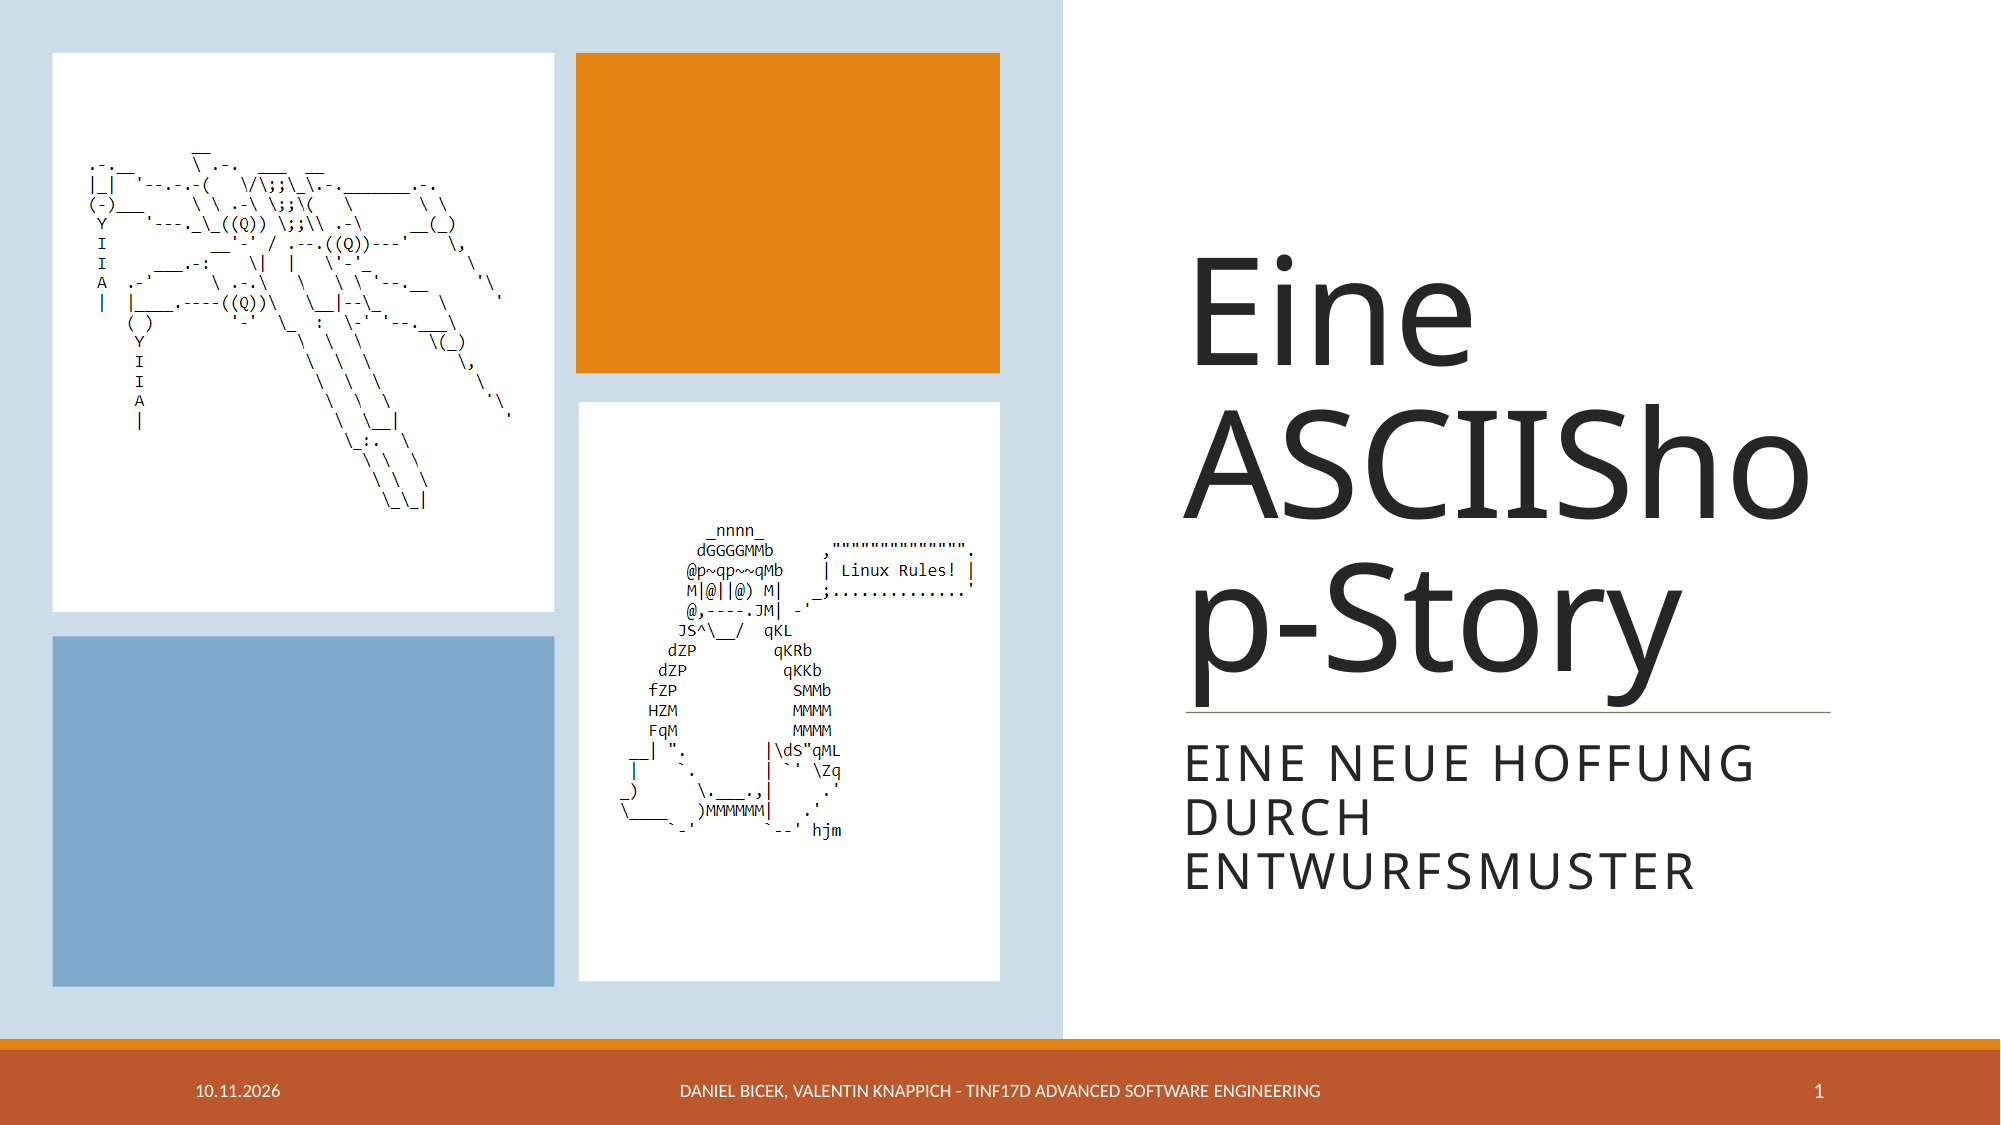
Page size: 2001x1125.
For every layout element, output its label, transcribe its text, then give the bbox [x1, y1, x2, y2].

title Eine ASCIIShop-Story [1168, 104, 1920, 710]
slide_number 1 [1624, 1059, 1840, 1120]
text_box [575, 51, 1001, 375]
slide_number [180, 1059, 586, 1120]
text_box [0, 1049, 2000, 1125]
text_box [578, 401, 1001, 983]
subtitle Eine neue hoffung durch entwurfsmuster [1168, 730, 1897, 935]
text_box [51, 635, 556, 988]
picture [74, 143, 533, 521]
text_box [51, 51, 556, 613]
picture [600, 510, 979, 874]
text_box [0, 1038, 2000, 1049]
text_box [0, 0, 1064, 1038]
text_box [1064, 0, 2000, 1038]
footer Daniel Bicek, Valentin Knappich - TINF17D Advanced Software Engineering [604, 1059, 1396, 1120]
